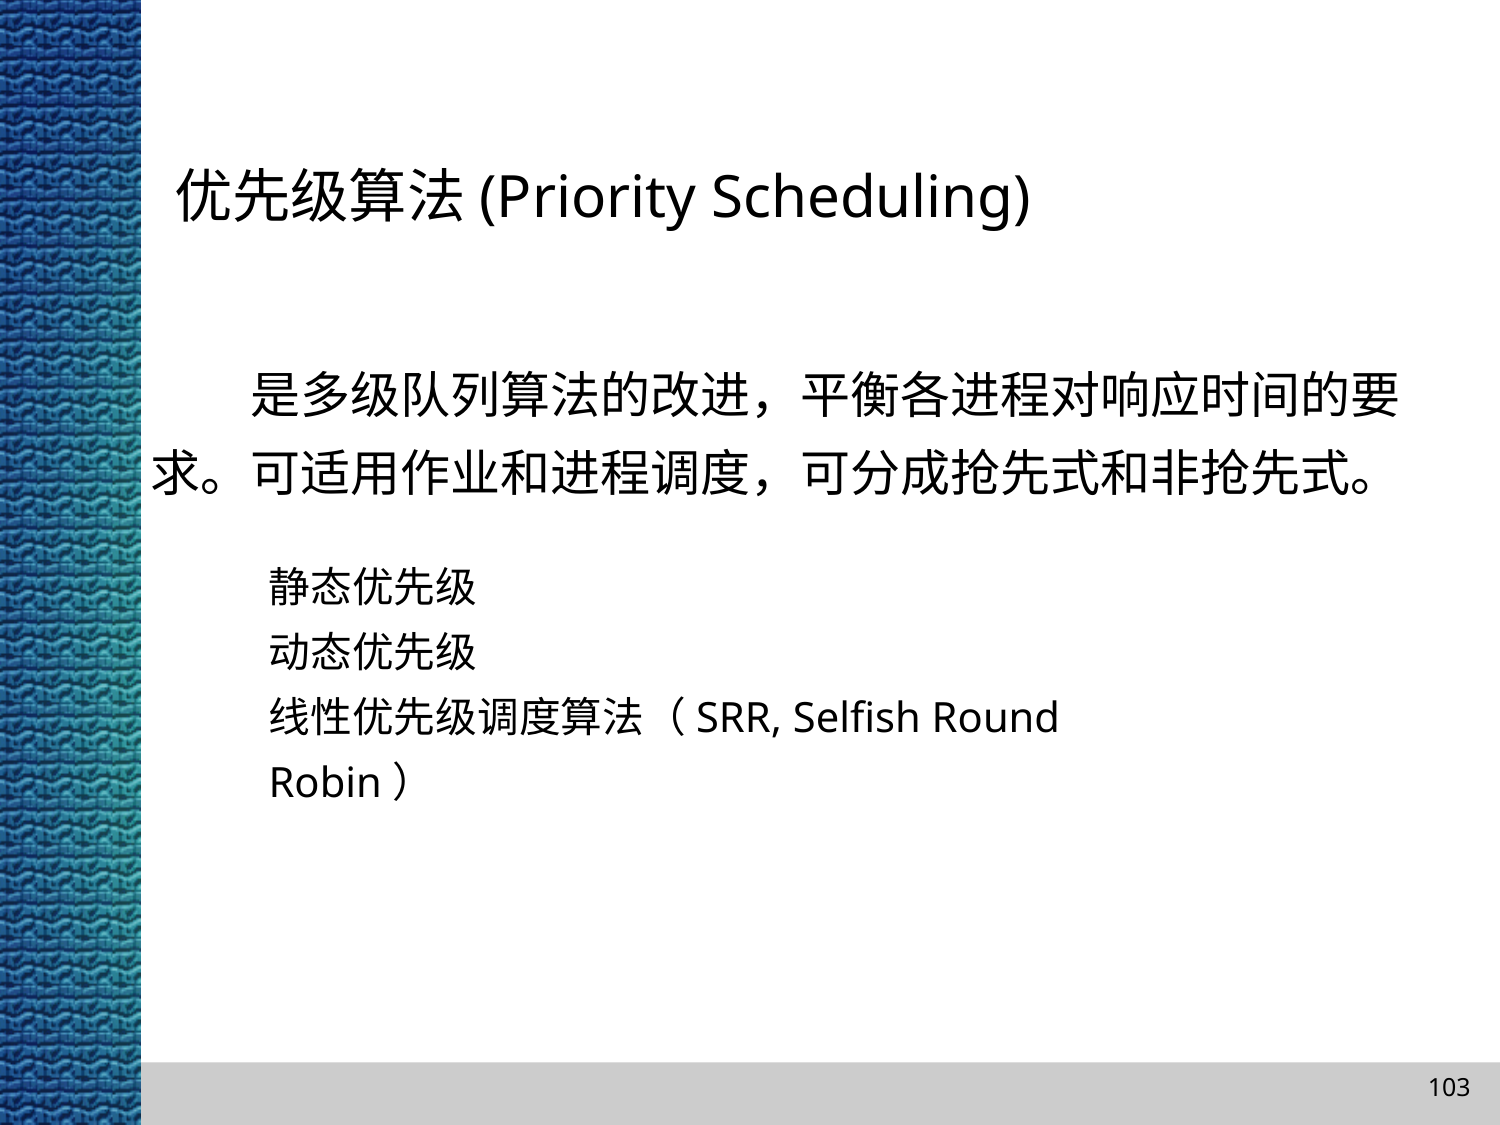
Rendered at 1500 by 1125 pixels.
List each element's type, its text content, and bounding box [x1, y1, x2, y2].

text_box 优先级算法(Priority Scheduling) [159, 101, 1388, 288]
text_box 103 [1404, 1064, 1486, 1125]
picture [0, 0, 141, 1125]
text_box 静态优先级 动态优先级 线性优先级调度算法（SRR, Selfish Round Robin） [253, 538, 1192, 927]
text_box 是多级队列算法的改进，平衡各进程对响应时间的要求。可适用作业和进程调度，可分成抢先式和非抢先式。 [135, 337, 1438, 509]
